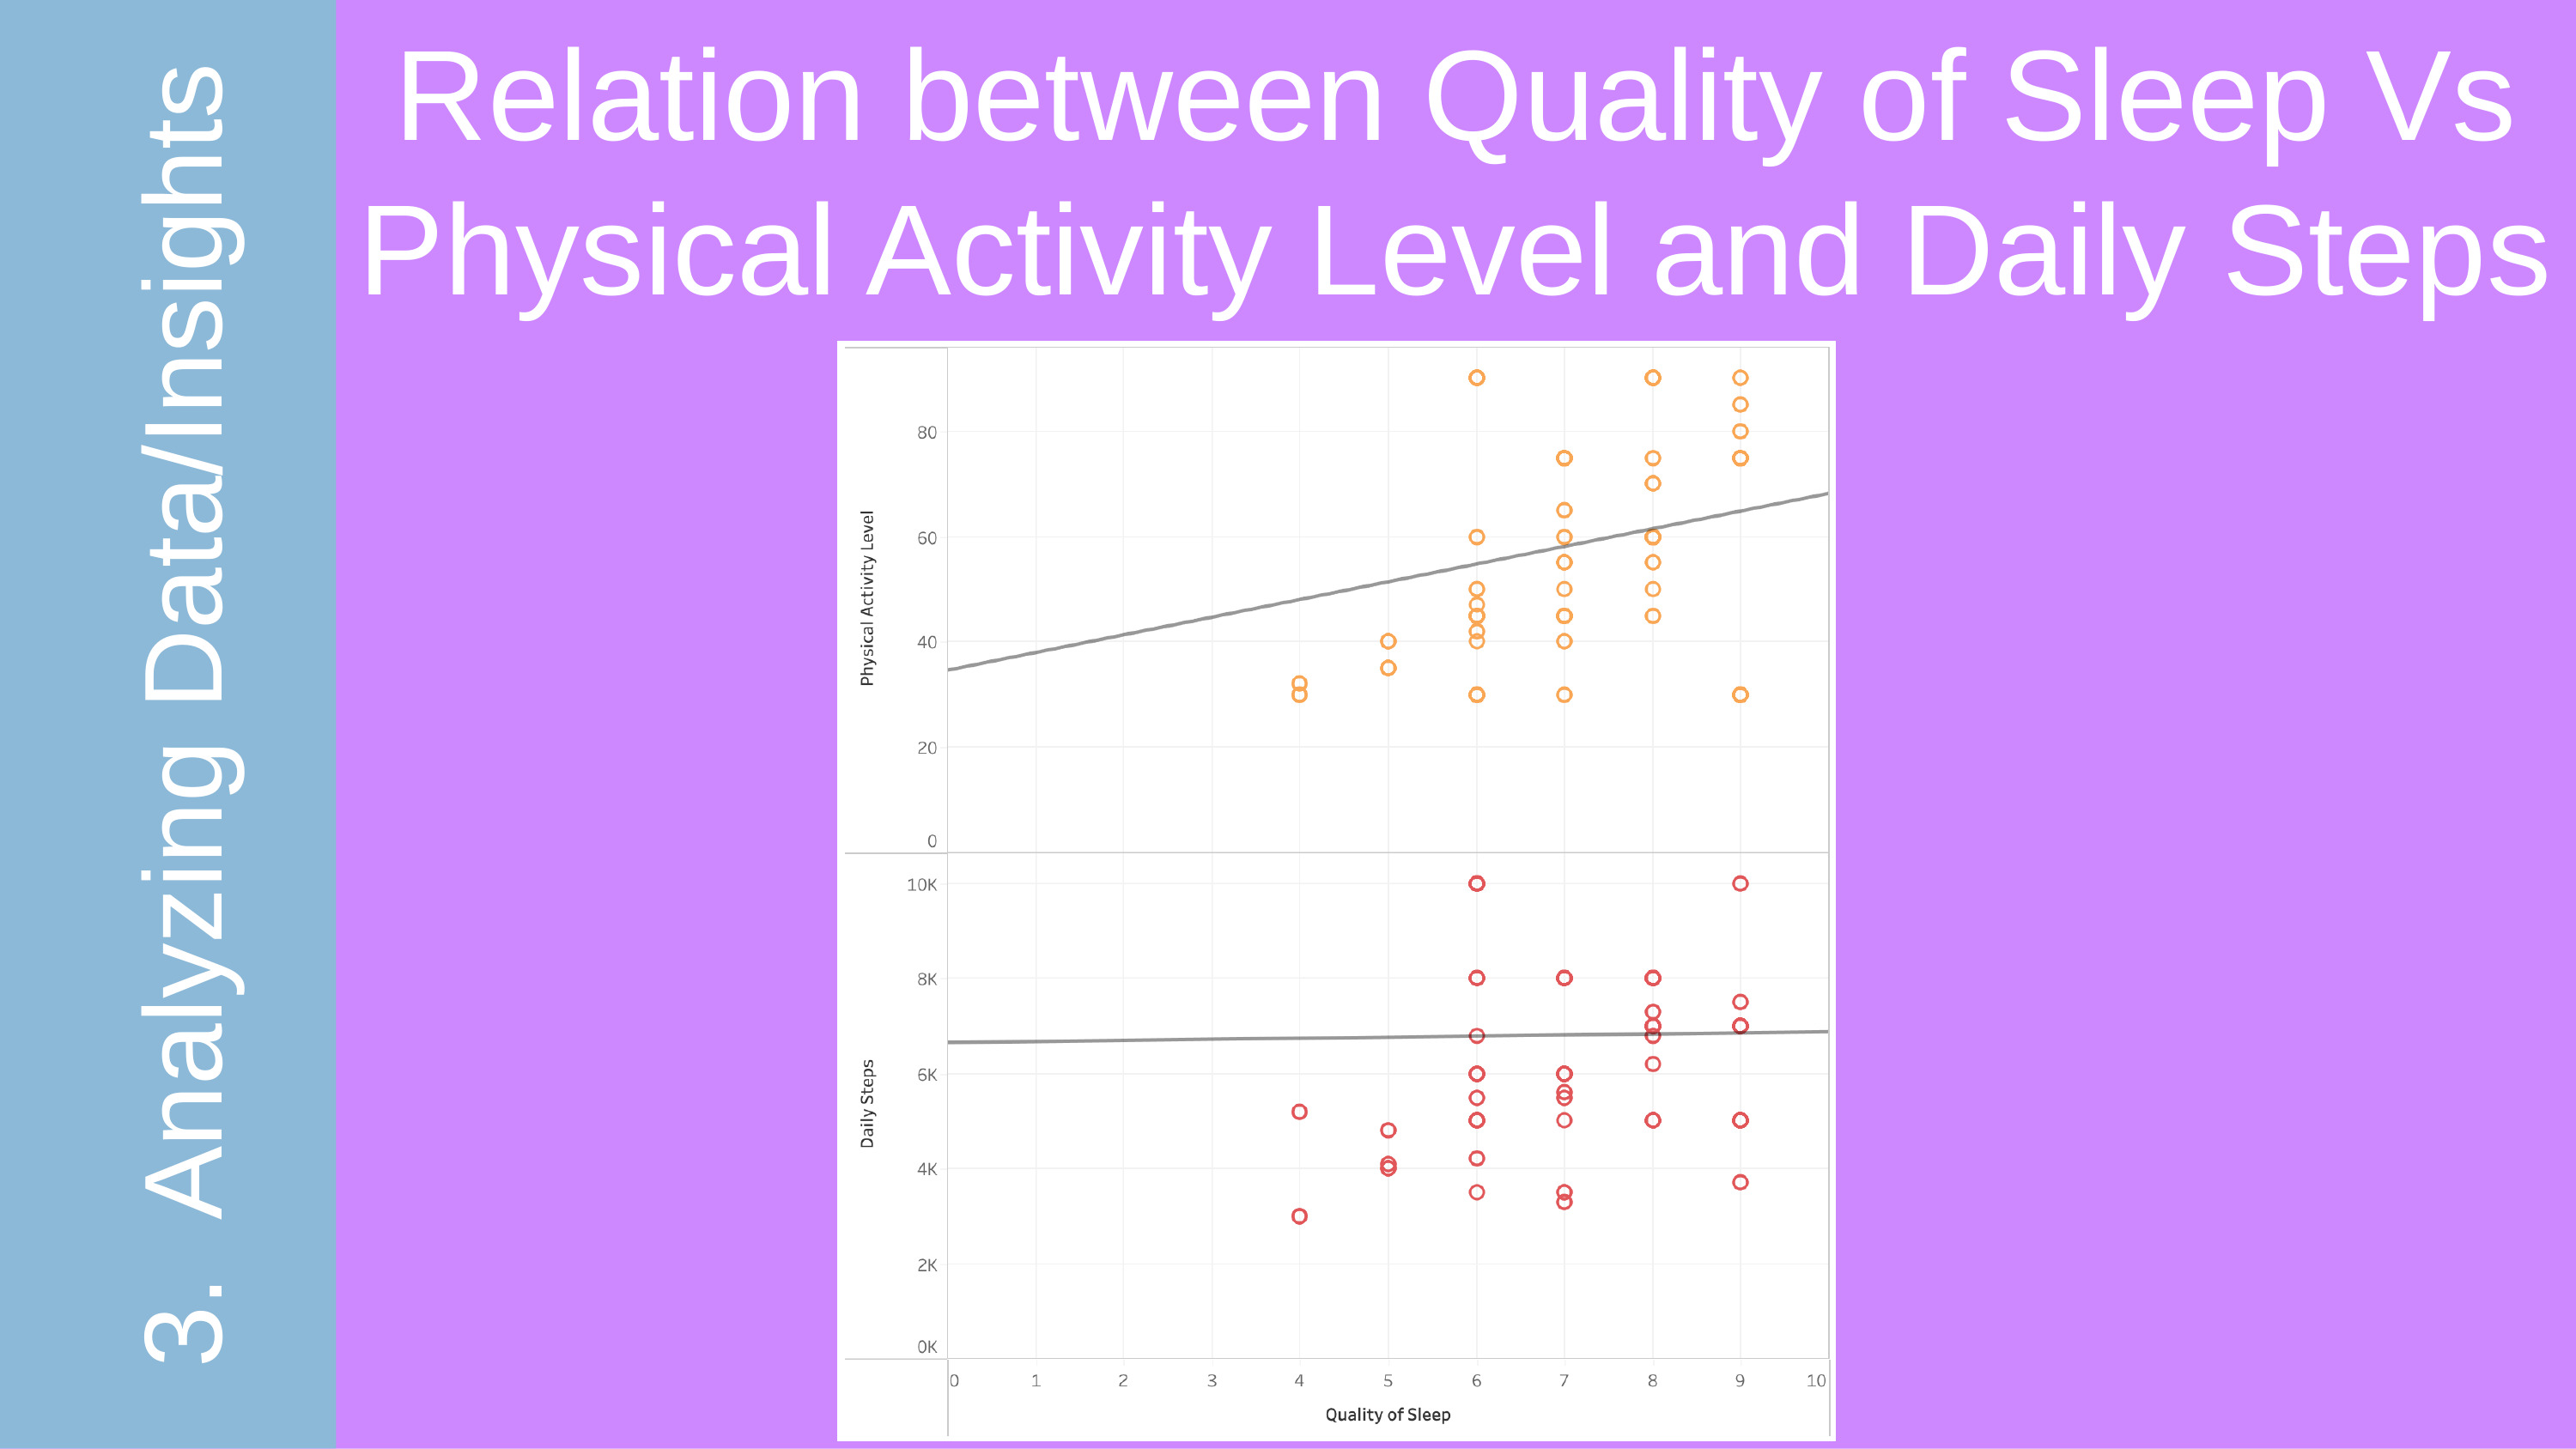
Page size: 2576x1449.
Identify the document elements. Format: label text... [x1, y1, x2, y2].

picture [836, 341, 1836, 1441]
text_box Relation between Quality of Sleep Vs Physical Activity Level and Daily Steps [336, 5, 2576, 327]
text_box 3. Analyzing Data/Insights [111, 37, 245, 1368]
text_box [0, 0, 337, 1449]
